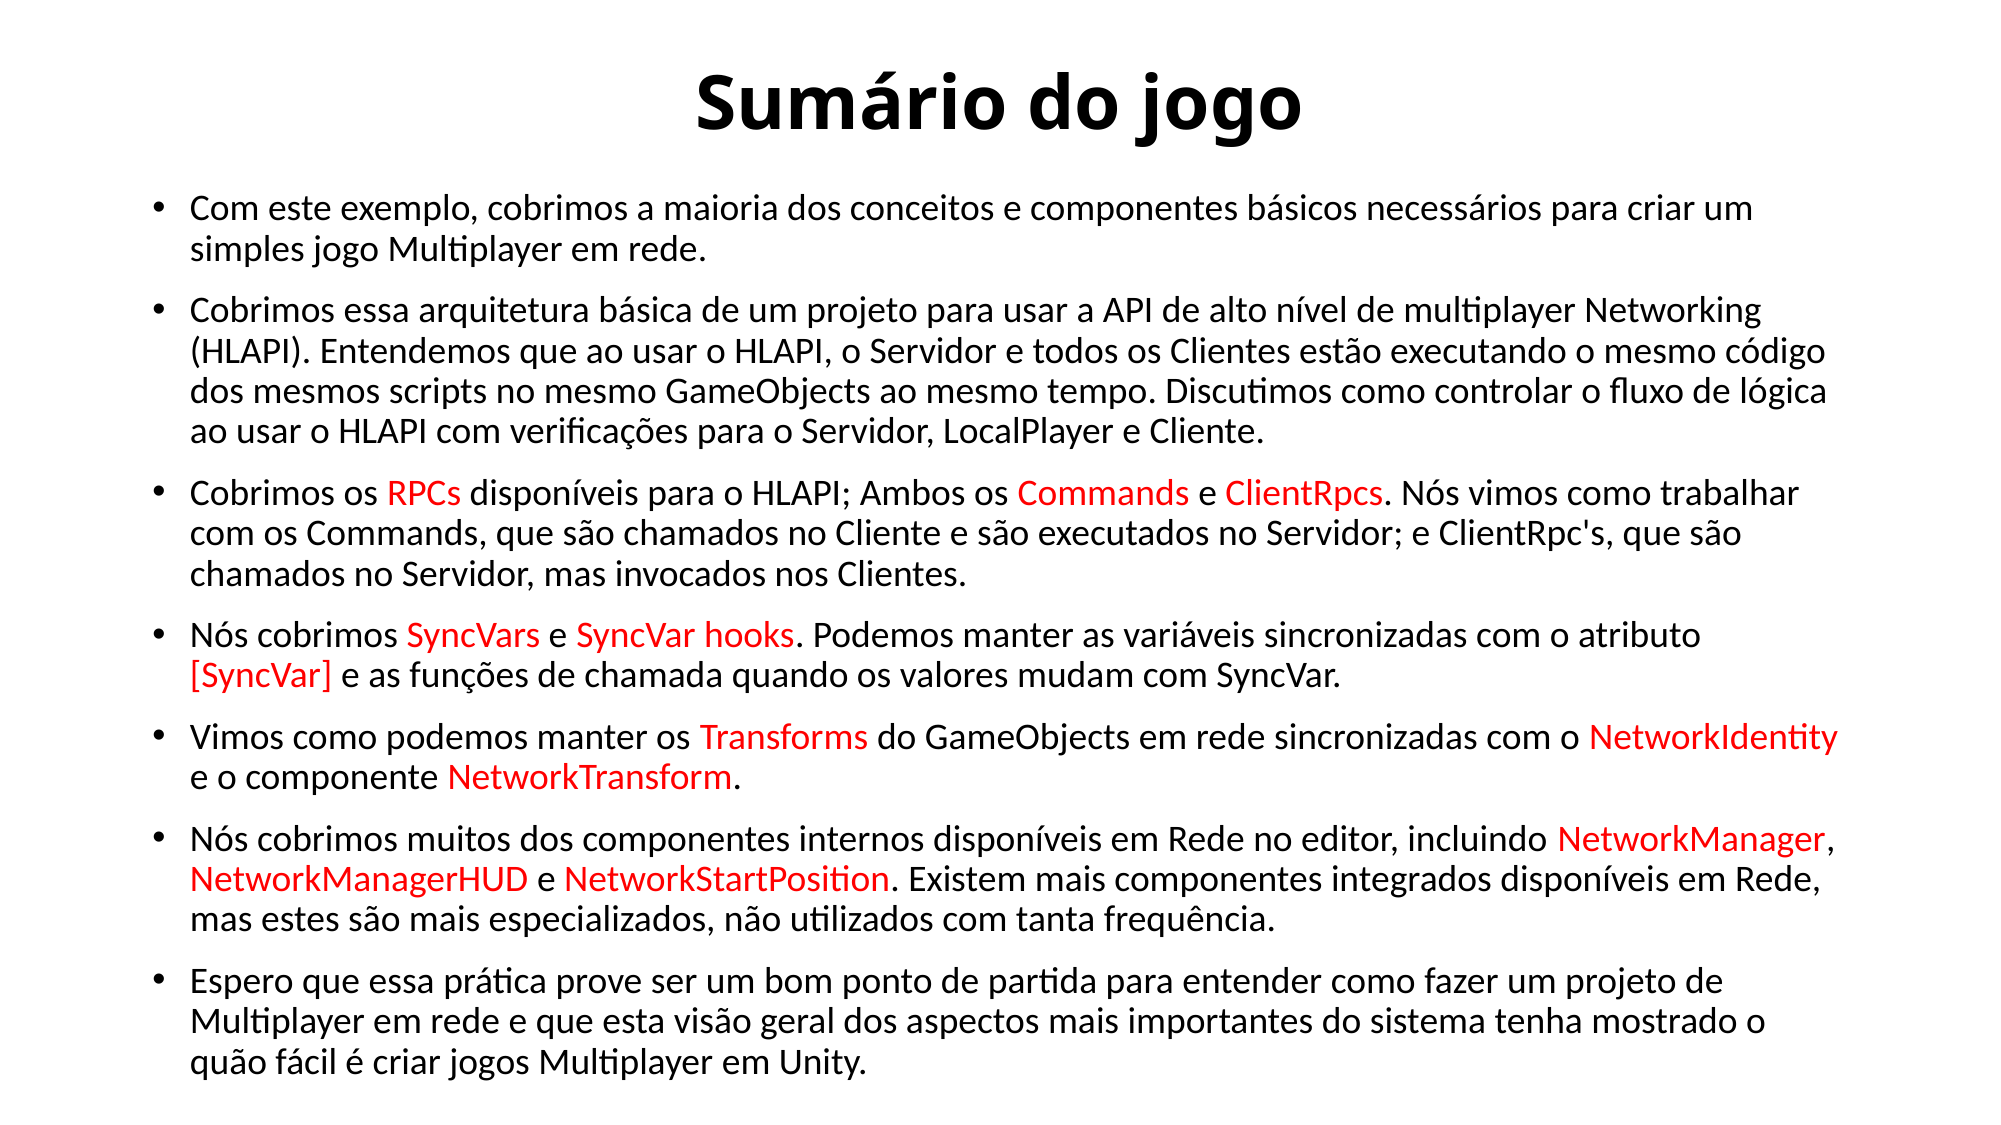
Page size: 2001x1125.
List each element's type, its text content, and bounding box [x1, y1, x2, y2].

list Com este exemplo, cobrimos a maioria dos conceitos e componentes básicos necessários para criar um simples jogo Multiplayer em rede. Cobrimos essa arquitetura básica de um projeto para usar a API de alto nível de multiplayer Networking (HLAPI). Entendemos que ao usar o HLAPI, o Servidor e todos os Clientes estão executando o mesmo código dos mesmos scripts no mesmo GameObjects ao mesmo tempo. Discutimos como controlar o fluxo de lógica ao usar o HLAPI com verificações para o Servidor, LocalPlayer e Cliente. Cobrimos os RPCs disponíveis para o HLAPI; Ambos os Commands e ClientRpcs. Nós vimos como trabalhar com os Commands, que são chamados no Cliente e são executados no Servidor; e ClientRpc's, que são chamados no Servidor, mas invocados nos Clientes. Nós cobrimos SyncVars e SyncVar hooks. Podemos manter as variáveis ​​sincronizadas com o atributo [SyncVar] e as funções de chamada quando os valores mudam com SyncVar. Vimos como podemos manter os Transforms do GameObjects em rede sincronizadas com o NetworkIdentity e o componente NetworkTransform. Nós cobrimos muitos dos componentes internos disponíveis em Rede no editor, incluindo NetworkManager, NetworkManagerHUD e NetworkStartPosition. Existem mais componentes integrados disponíveis em Rede, mas estes são mais especializados, não utilizados com tanta frequência. Espero que essa prática prove ser um bom ponto de partida para entender como fazer um projeto de Multiplayer em rede e que esta visão geral dos aspectos mais importantes do sistema tenha mostrado o quão fácil é criar jogos Multiplayer em Unity. [137, 181, 1863, 1048]
title Sumário do jogo [137, 29, 1863, 181]
